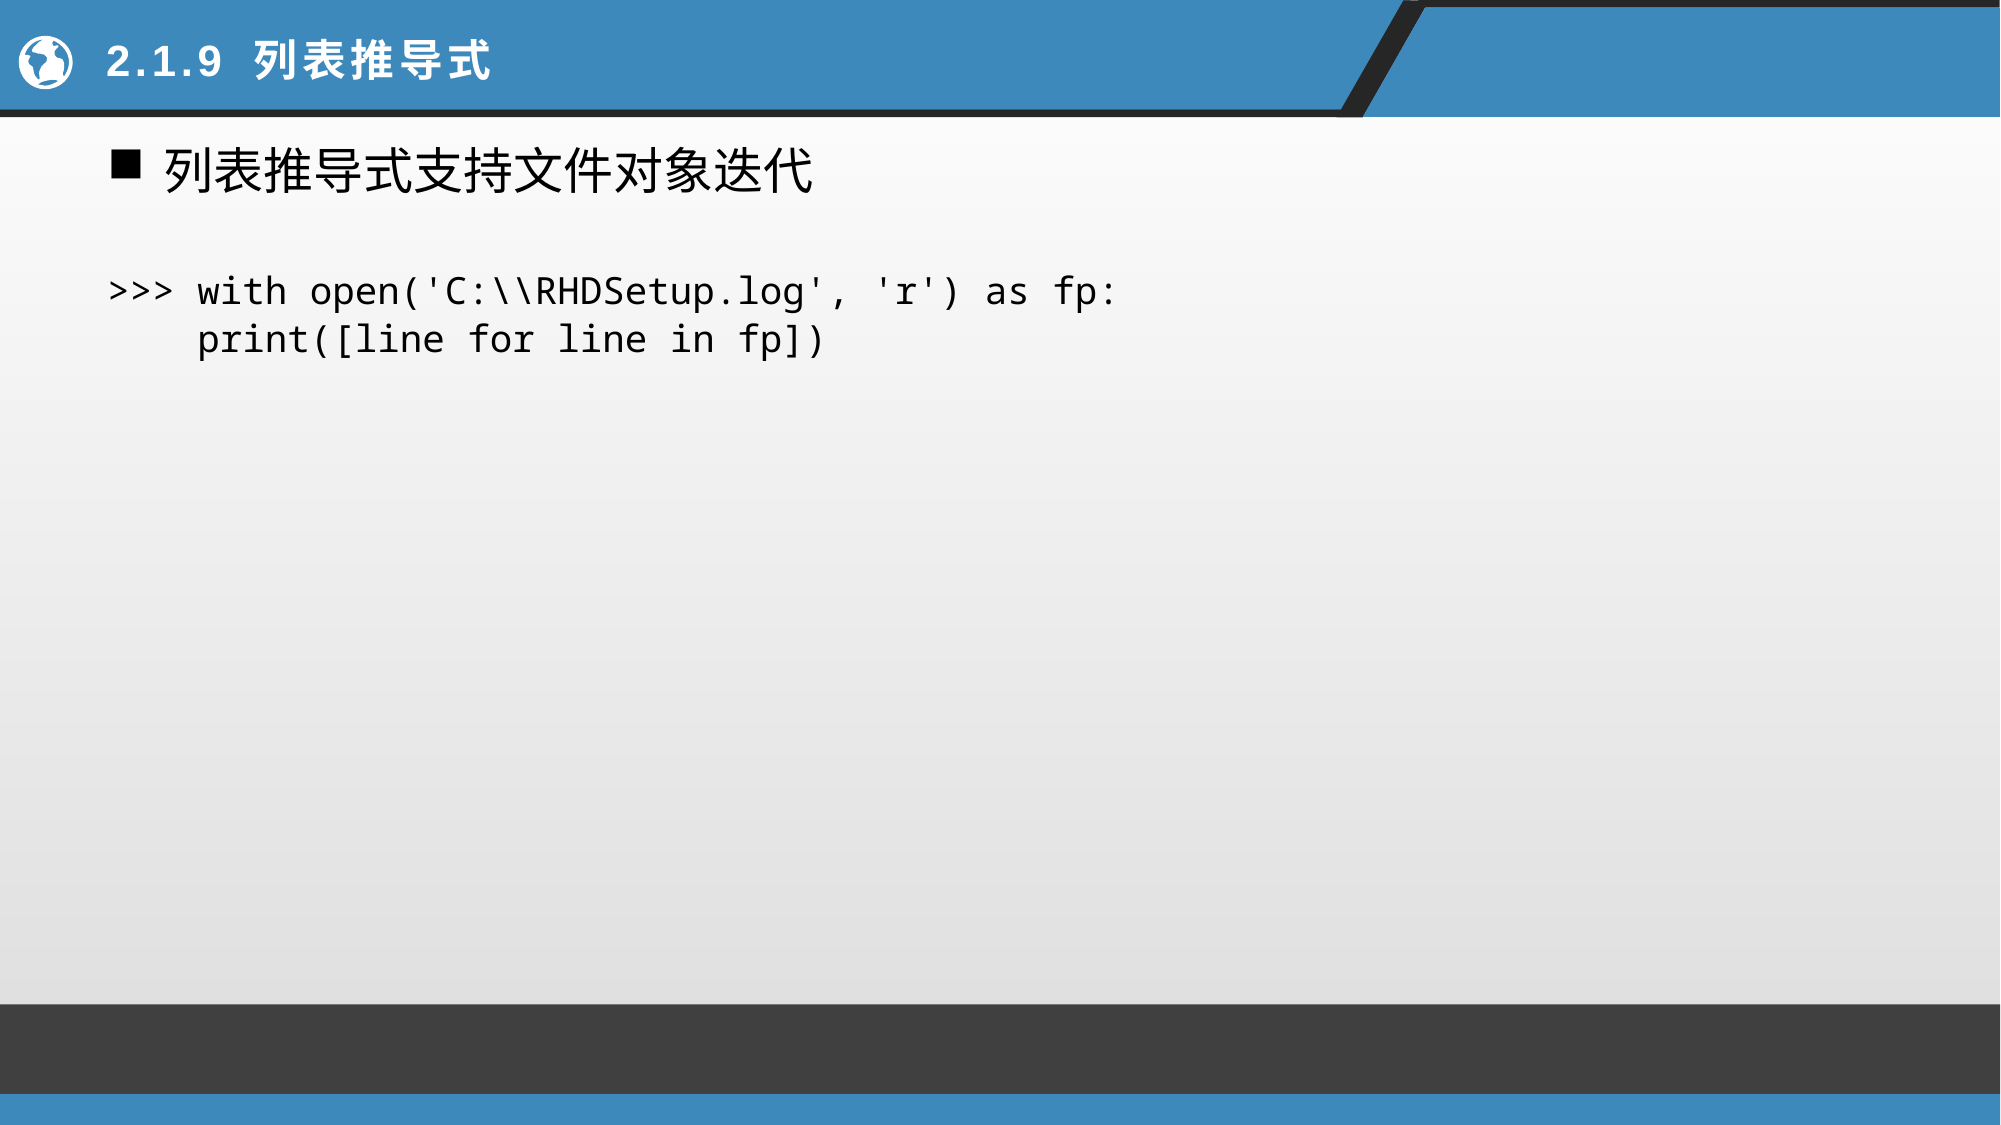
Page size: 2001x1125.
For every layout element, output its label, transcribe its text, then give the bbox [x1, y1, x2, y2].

title 2.1.9 列表推导式 [90, 24, 977, 93]
list 列表推导式支持文件对象迭代 >>> with open('C:\\RHDSetup.log', 'r') as fp: print([line for line in fp]) [90, 146, 1921, 976]
